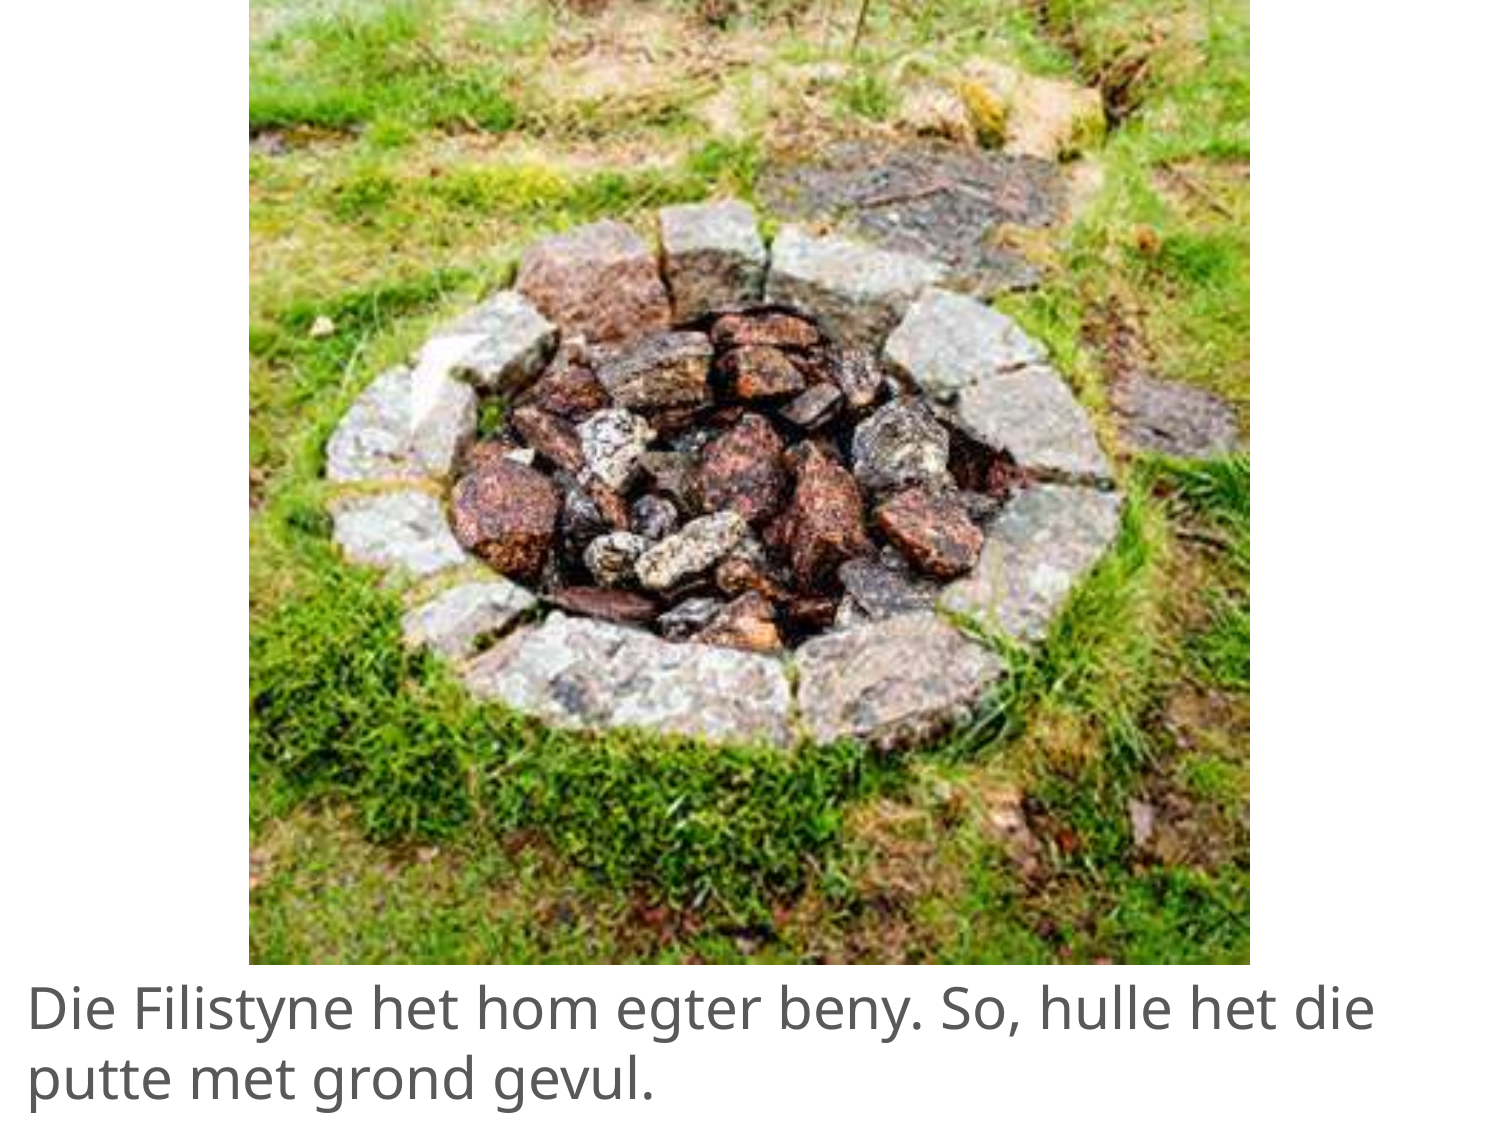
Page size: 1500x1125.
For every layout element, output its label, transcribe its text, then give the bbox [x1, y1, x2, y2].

text_box Die Filistyne het hom egter beny. So, hulle het die putte met grond gevul. [11, 964, 1498, 1119]
picture [249, 0, 1251, 965]
